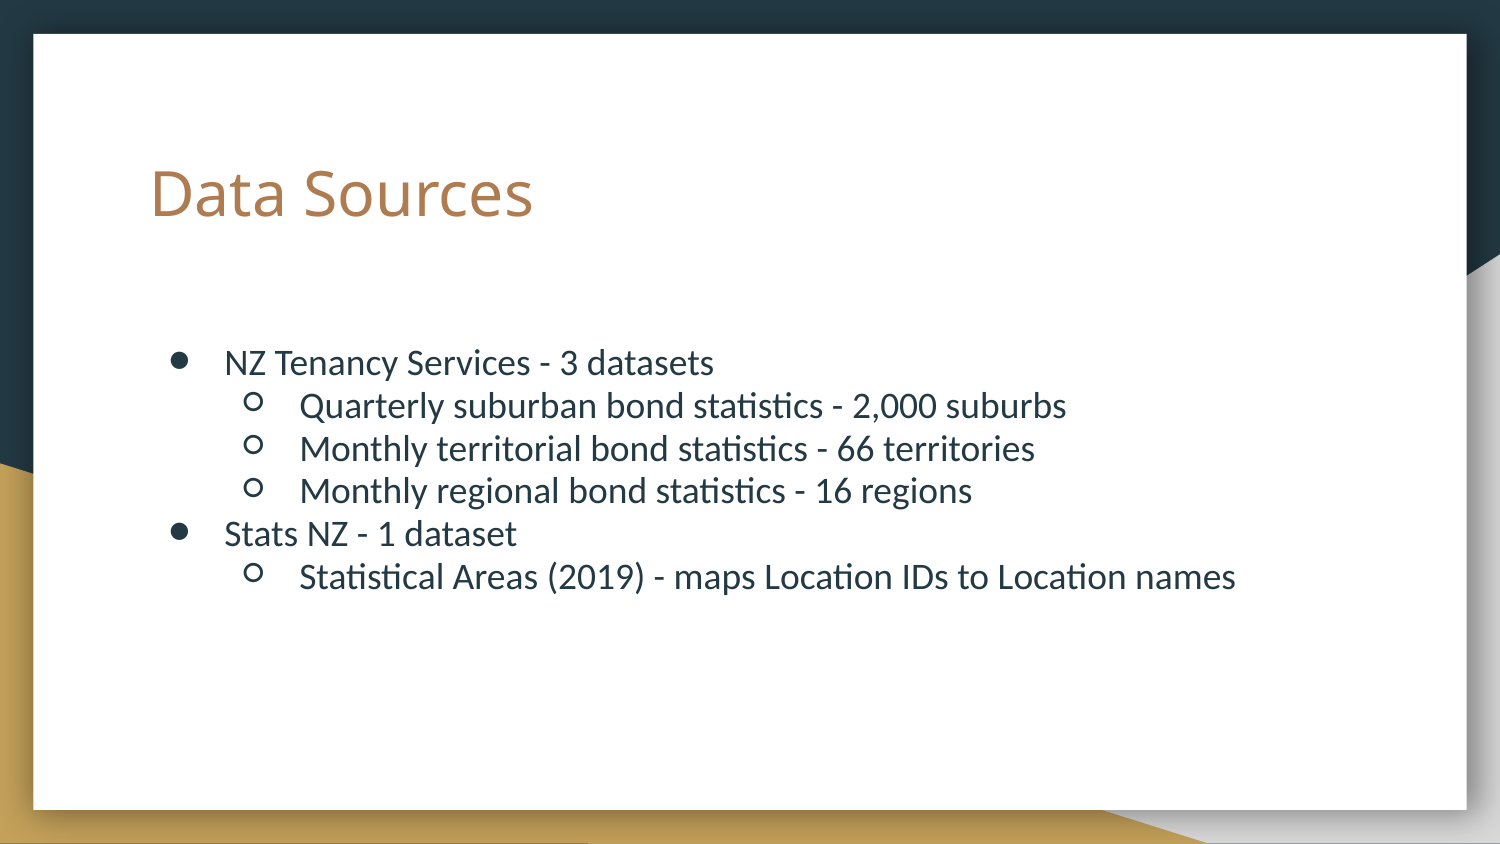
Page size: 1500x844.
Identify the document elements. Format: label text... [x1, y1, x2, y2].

title Data Sources [134, 138, 1366, 296]
list NZ Tenancy Services - 3 datasets Quarterly suburban bond statistics - 2,000 suburbs Monthly territorial bond statistics - 66 territories Monthly regional bond statistics - 16 regions Stats NZ - 1 dataset Statistical Areas (2019) - maps Location IDs to Location names [134, 326, 1366, 729]
